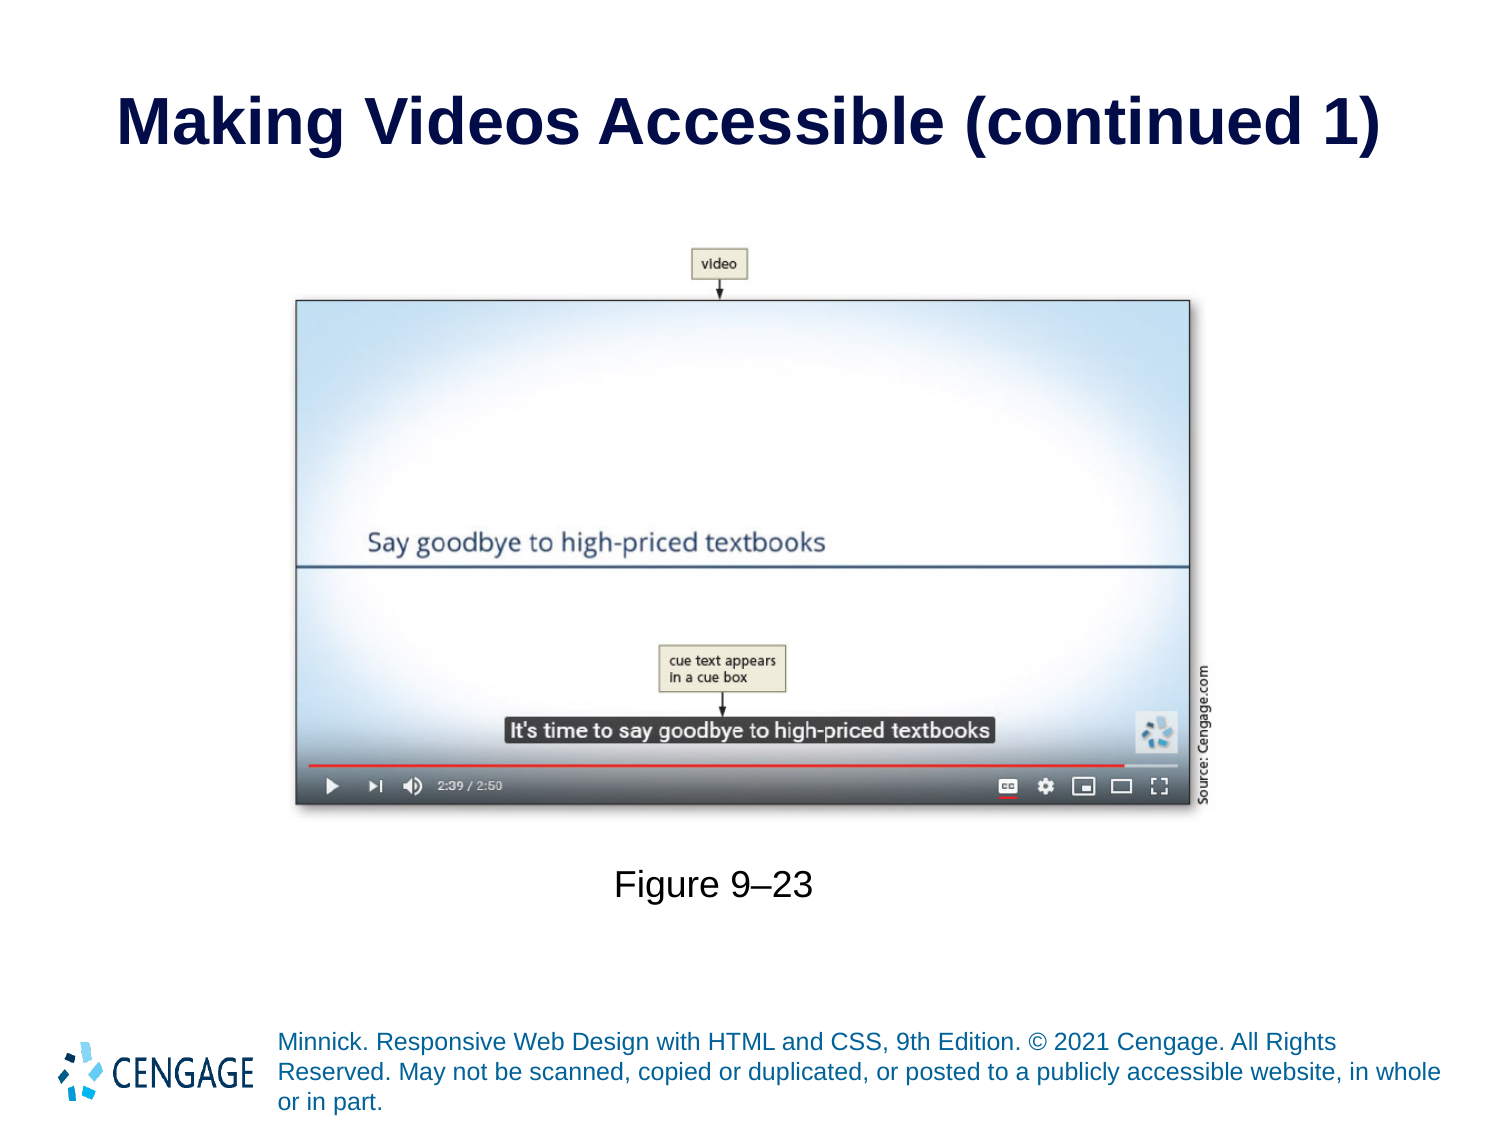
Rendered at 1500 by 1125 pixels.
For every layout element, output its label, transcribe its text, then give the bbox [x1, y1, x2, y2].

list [281, 241, 1219, 829]
footer Minnick. Responsive Web Design with HTML and CSS, 9th Edition. © 2021 Cengage. All Rights Reserved. May not be scanned, copied or duplicated, or posted to a publicly accessible website, in whole or in part. [262, 1040, 1475, 1100]
picture [58, 1042, 253, 1101]
title Making Videos Accessible (continued 1) [103, 87, 1397, 199]
list Figure 9–23 [614, 864, 886, 925]
